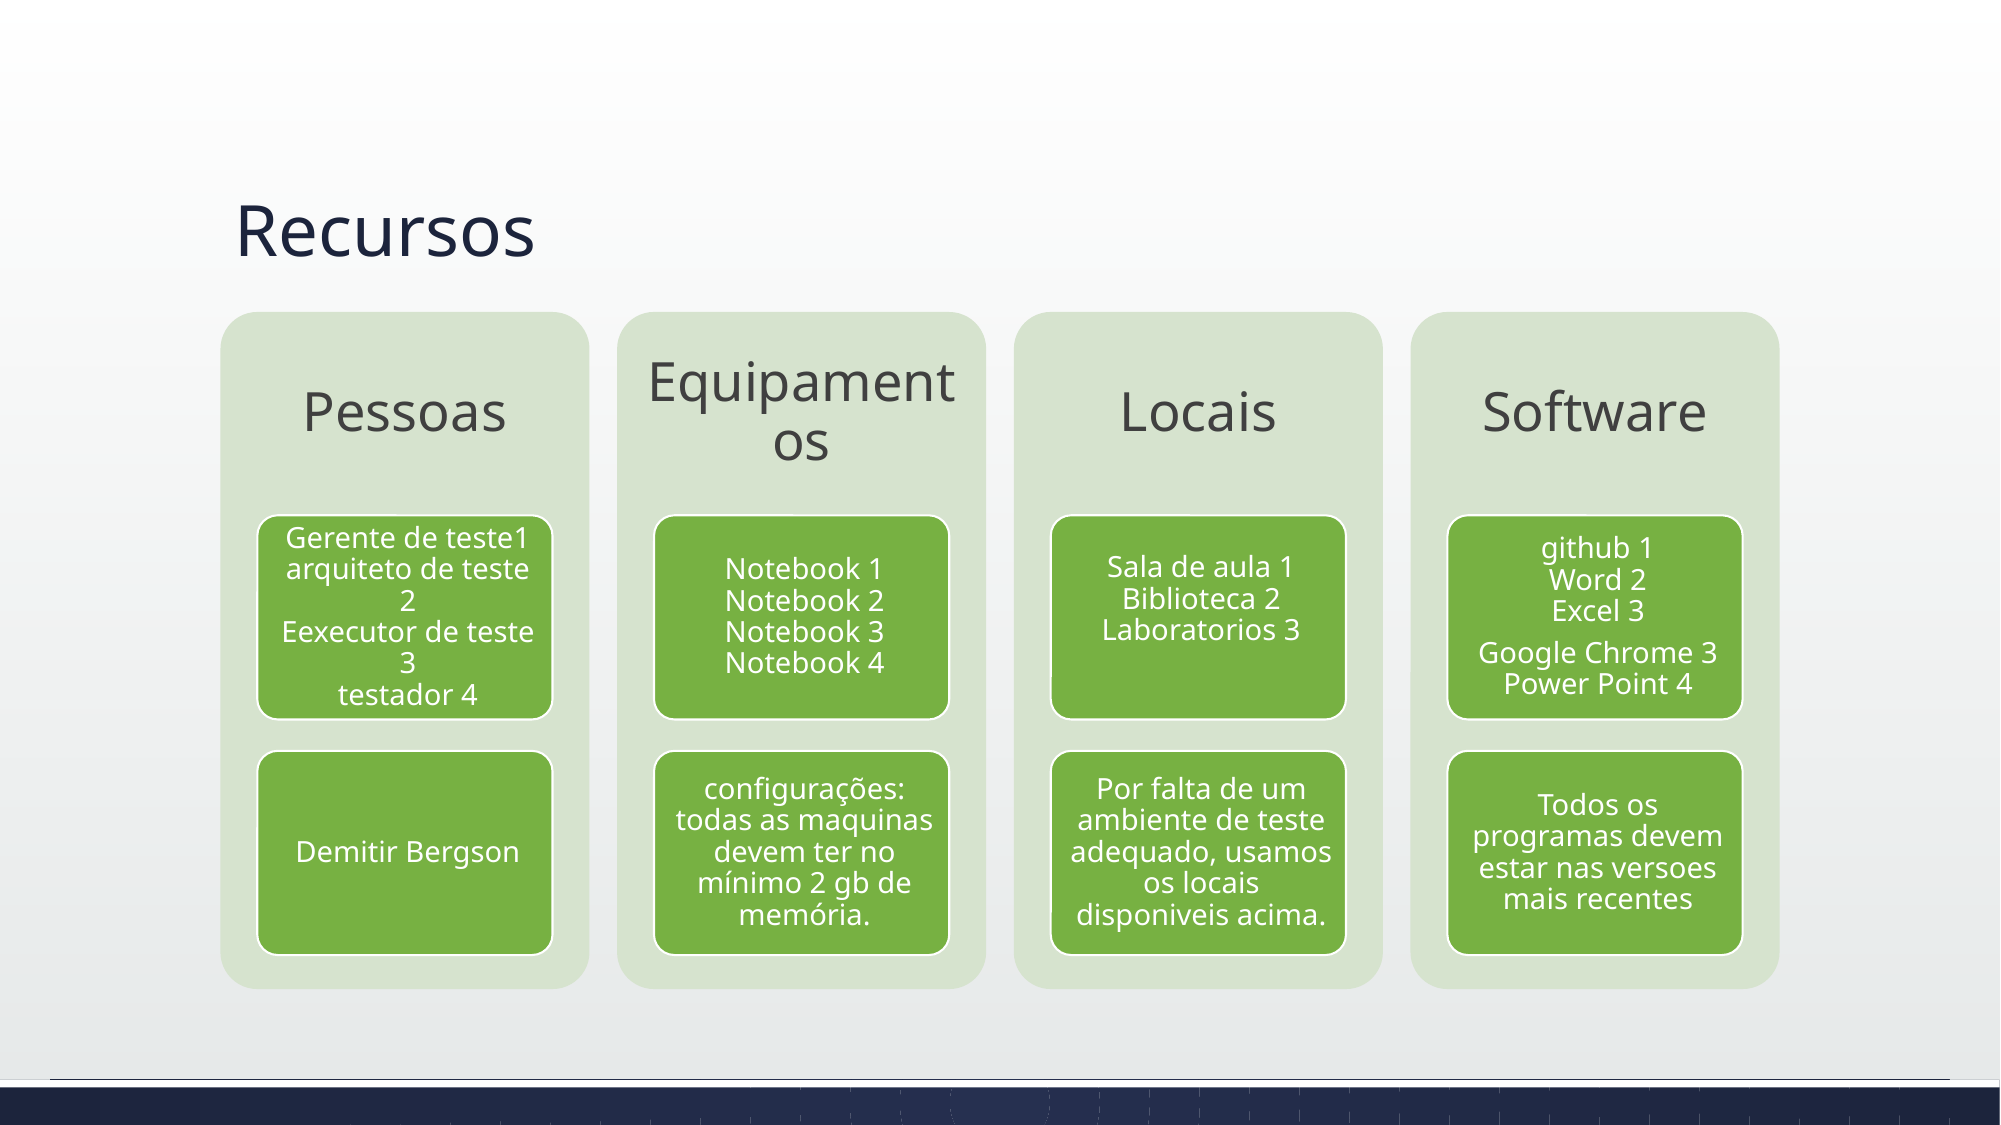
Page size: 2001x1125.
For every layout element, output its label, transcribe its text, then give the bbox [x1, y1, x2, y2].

title Recursos [219, 76, 1780, 279]
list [219, 311, 1780, 990]
